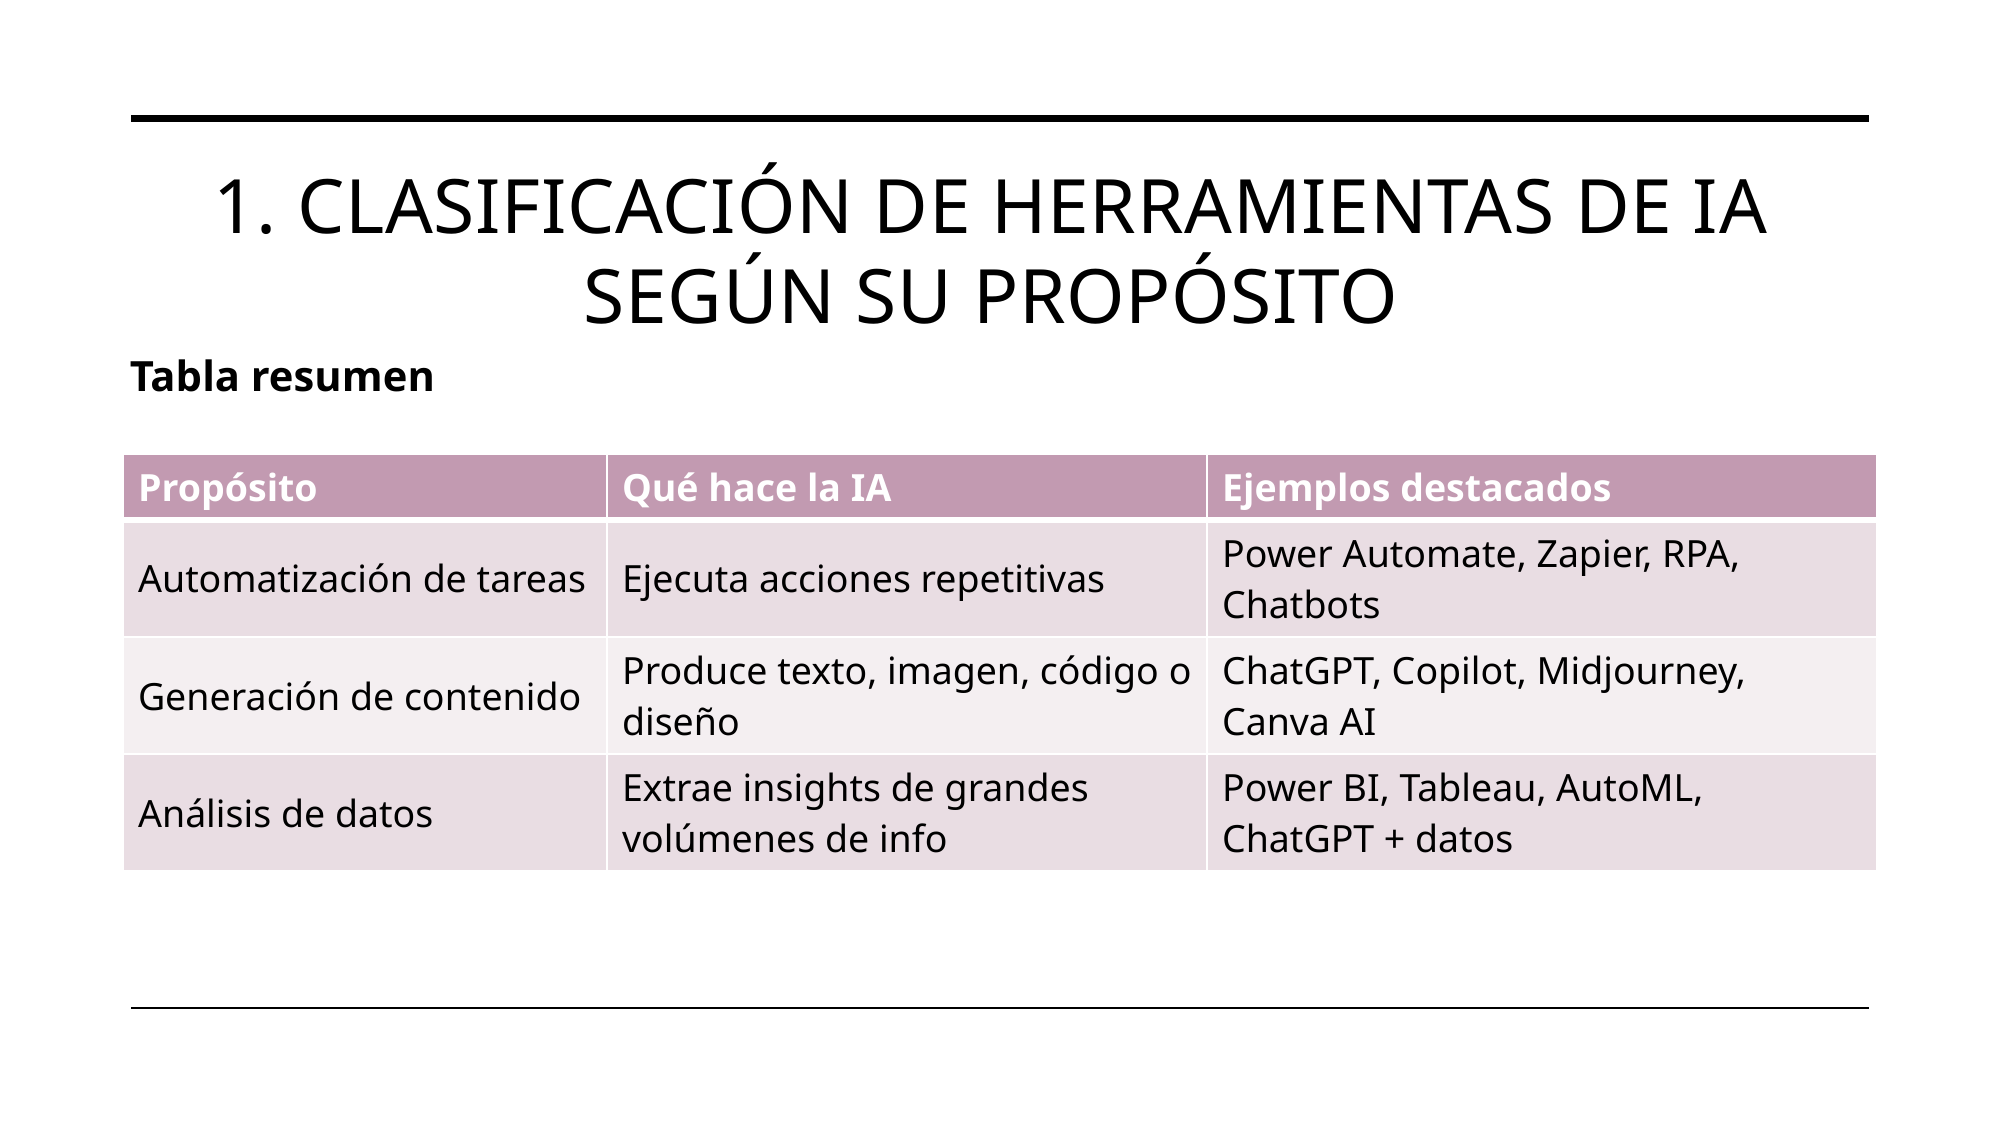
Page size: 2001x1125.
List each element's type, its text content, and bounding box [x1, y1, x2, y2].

text_box Tabla resumen [114, 342, 729, 408]
table_cell Análisis de datos [124, 755, 606, 870]
table_cell Produce texto, imagen, código o diseño [608, 638, 1206, 753]
table_cell Automatización de tareas [124, 523, 606, 636]
table_header Qué hace la IA [608, 455, 1206, 517]
table_cell Extrae insights de grandes volúmenes de info [608, 755, 1206, 870]
table_cell Power BI, Tableau, AutoML, ChatGPT + datos [1208, 755, 1876, 870]
table_cell Ejecuta acciones repetitivas [608, 523, 1206, 636]
table_header Ejemplos destacados [1208, 455, 1876, 517]
table_header Propósito [124, 455, 606, 517]
table_cell Power Automate, Zapier, RPA, Chatbots [1208, 523, 1876, 636]
table_cell Generación de contenido [124, 638, 606, 753]
title 1. Clasificación de herramientas de IA según su propósito [114, 151, 1869, 377]
table_cell ChatGPT, Copilot, Midjourney, Canva AI [1208, 638, 1876, 753]
